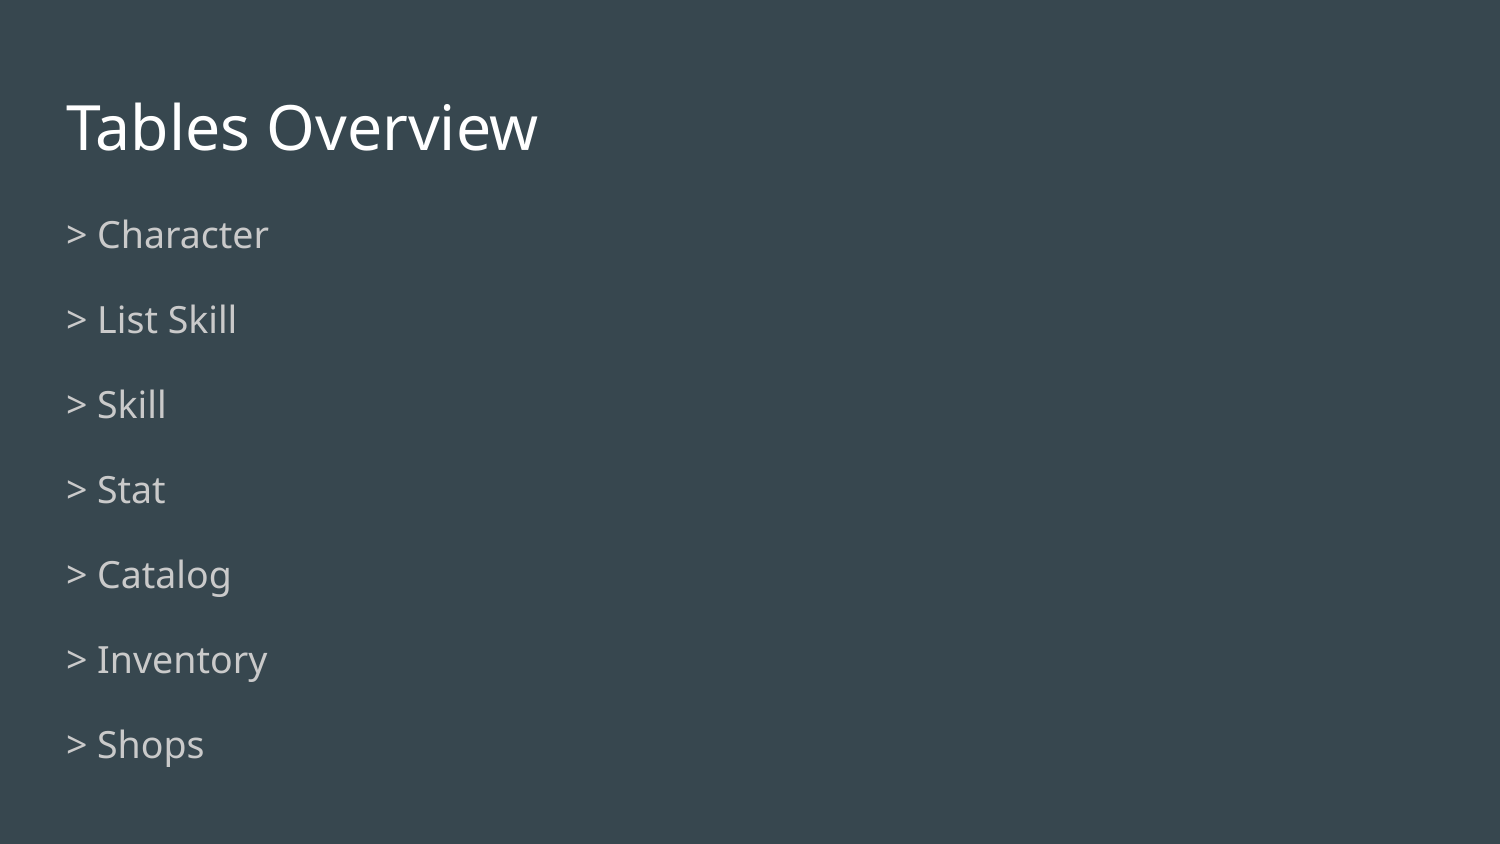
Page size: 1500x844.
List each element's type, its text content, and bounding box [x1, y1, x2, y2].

title Tables Overview [51, 72, 1449, 167]
list > Character > List Skill > Skill > Stat > Catalog > Inventory > Shops [51, 189, 1449, 750]
